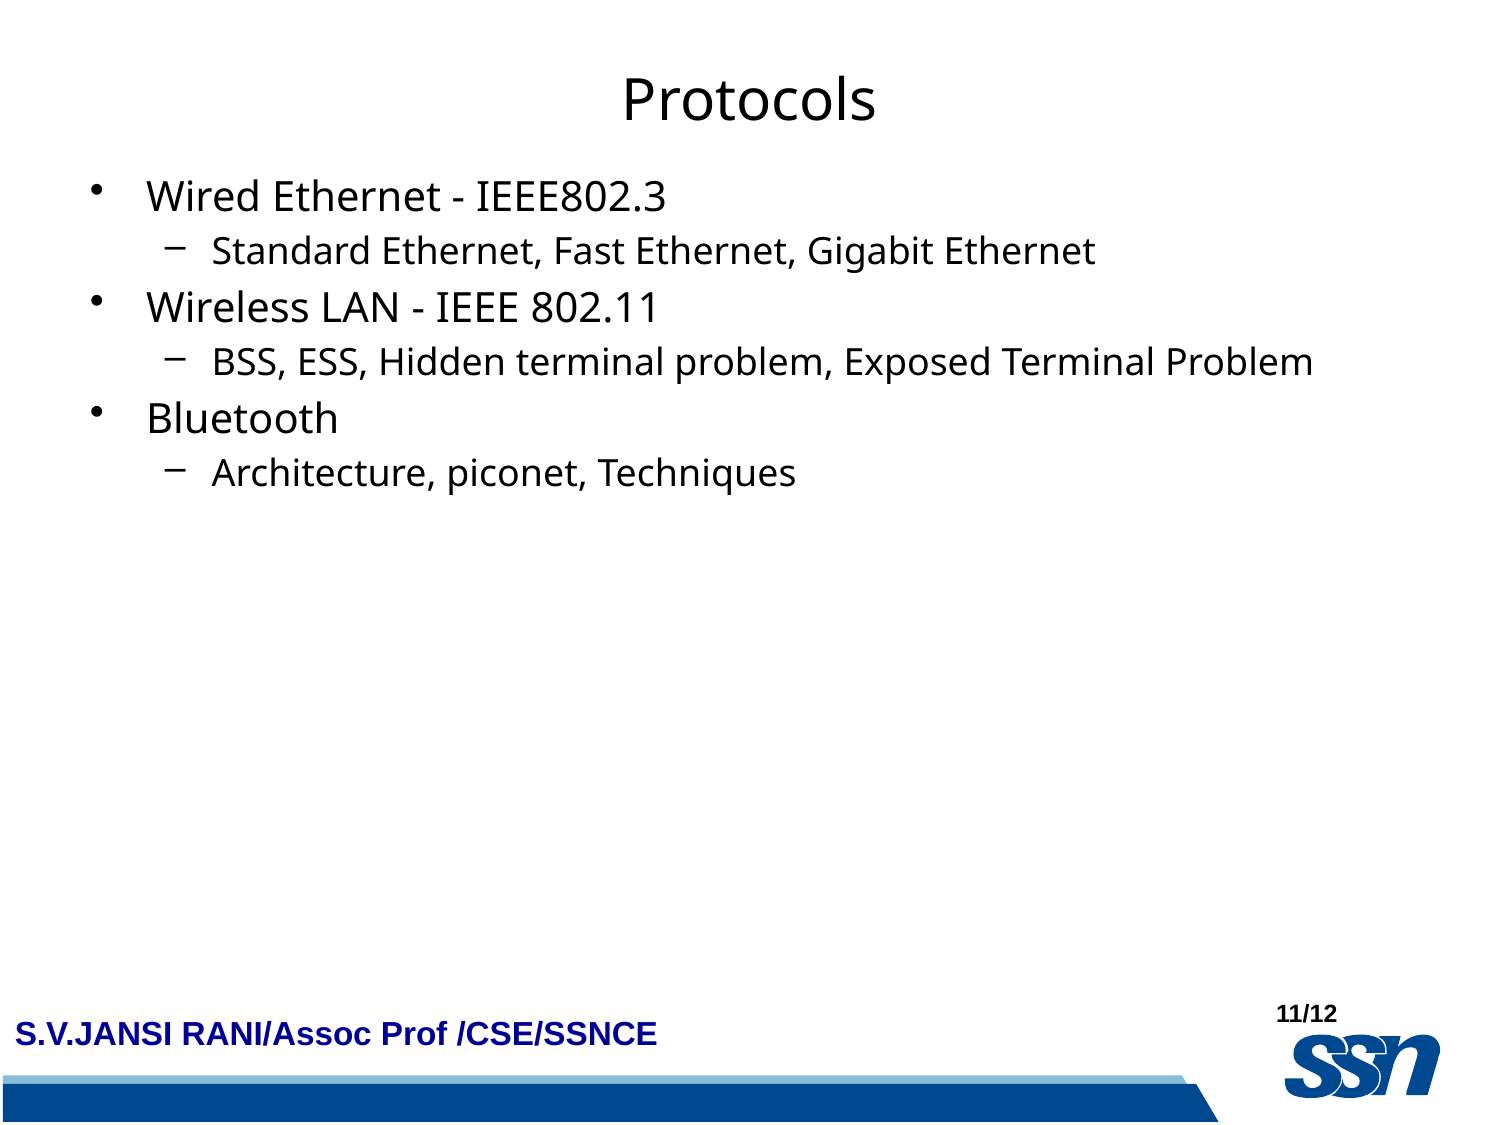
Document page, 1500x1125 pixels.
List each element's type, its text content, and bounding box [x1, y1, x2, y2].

list Wired Ethernet - IEEE802.3 Standard Ethernet, Fast Ethernet, Gigabit Ethernet Wireless LAN - IEEE 802.11 BSS, ESS, Hidden terminal problem, Exposed Terminal Problem Bluetooth Architecture, piconet, Techniques [74, 162, 1426, 1006]
title Protocols [74, 44, 1426, 151]
